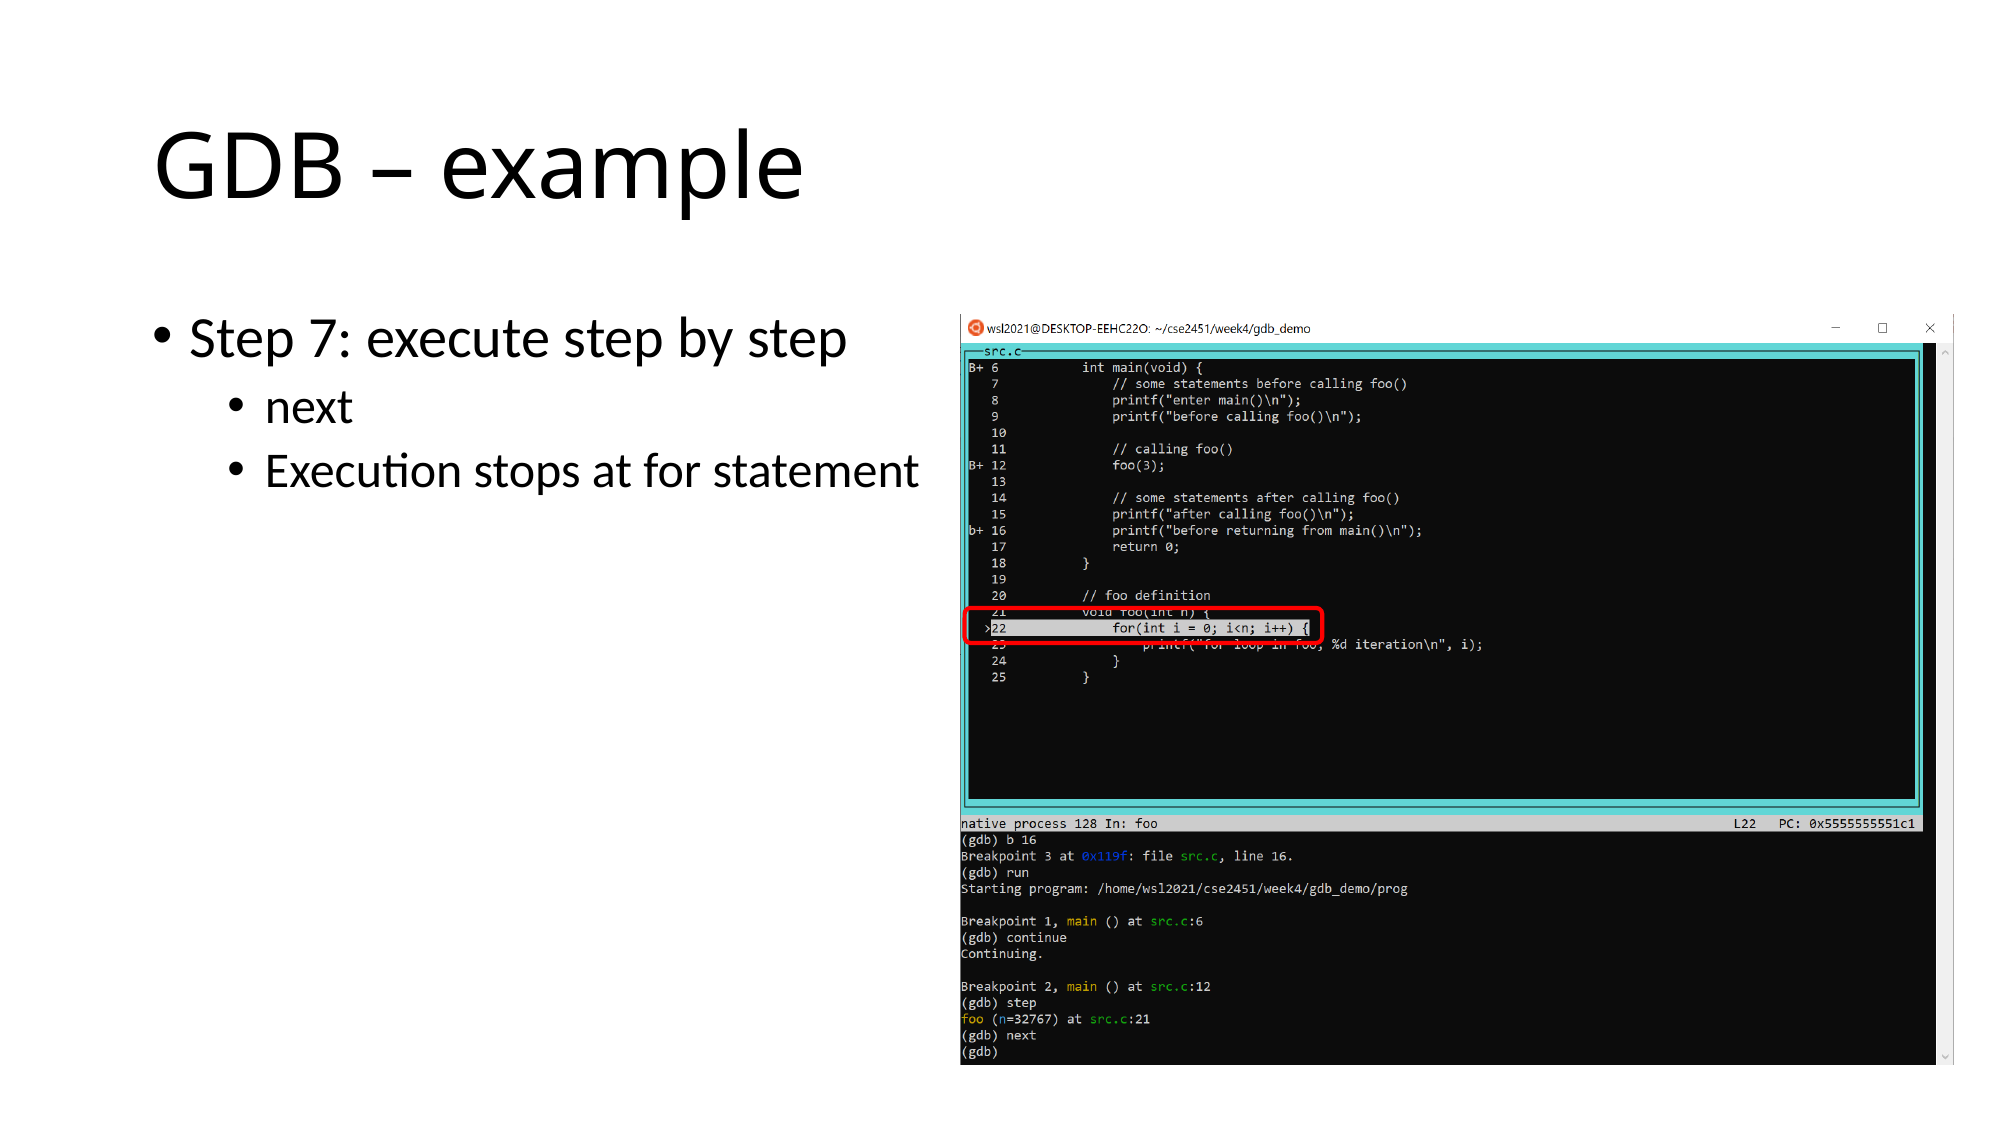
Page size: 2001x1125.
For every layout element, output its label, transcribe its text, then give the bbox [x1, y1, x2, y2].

list Step 7: execute step by step next Execution stops at for statement [137, 299, 948, 1014]
title GDB – example [137, 59, 1863, 278]
picture [960, 314, 1954, 1065]
